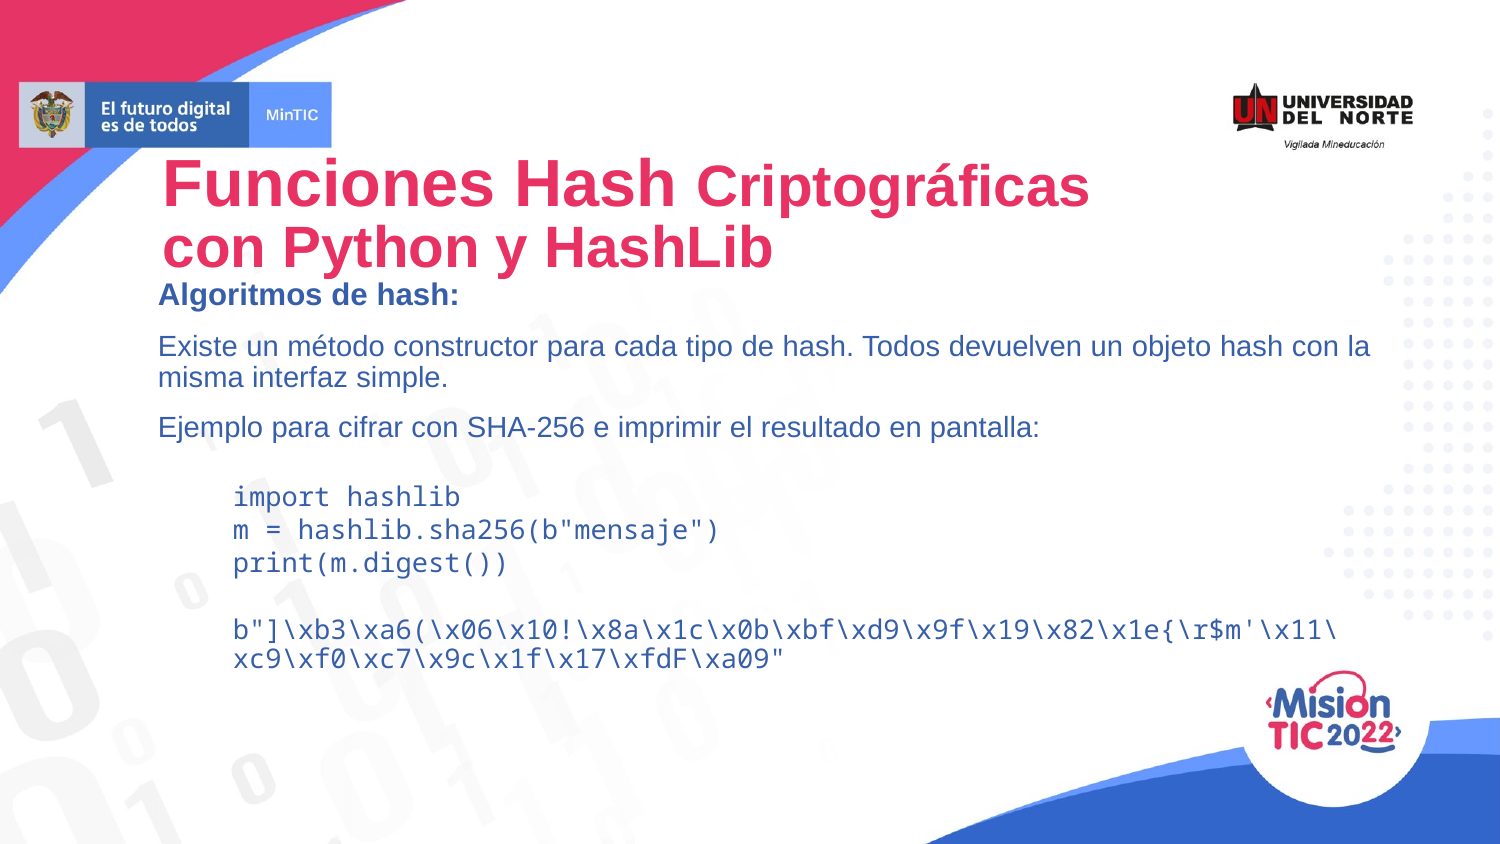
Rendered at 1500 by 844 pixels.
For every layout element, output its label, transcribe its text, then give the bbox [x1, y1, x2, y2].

picture [0, 0, 1500, 844]
text_box Funciones Hash Criptográficas con Python y HashLib [151, 106, 1298, 286]
text_box Algoritmos de hash: Existe un método constructor para cada tipo de hash. Todos devuelven un objeto hash con la misma interfaz simple. Ejemplo para cifrar con SHA-256 e imprimir el resultado en pantalla: import hashlib m = hashlib.sha256(b"mensaje") print(m.digest()) b"]\xb3\xa6(\x06\x10!\x8a\x1c\x0b\xbf\xd9\x9f\x19\x82\x1e{\r$m'\x11\xc9\xf0\xc7\x9c\x1f\x17\xfdF\xa09" [135, 272, 1373, 710]
